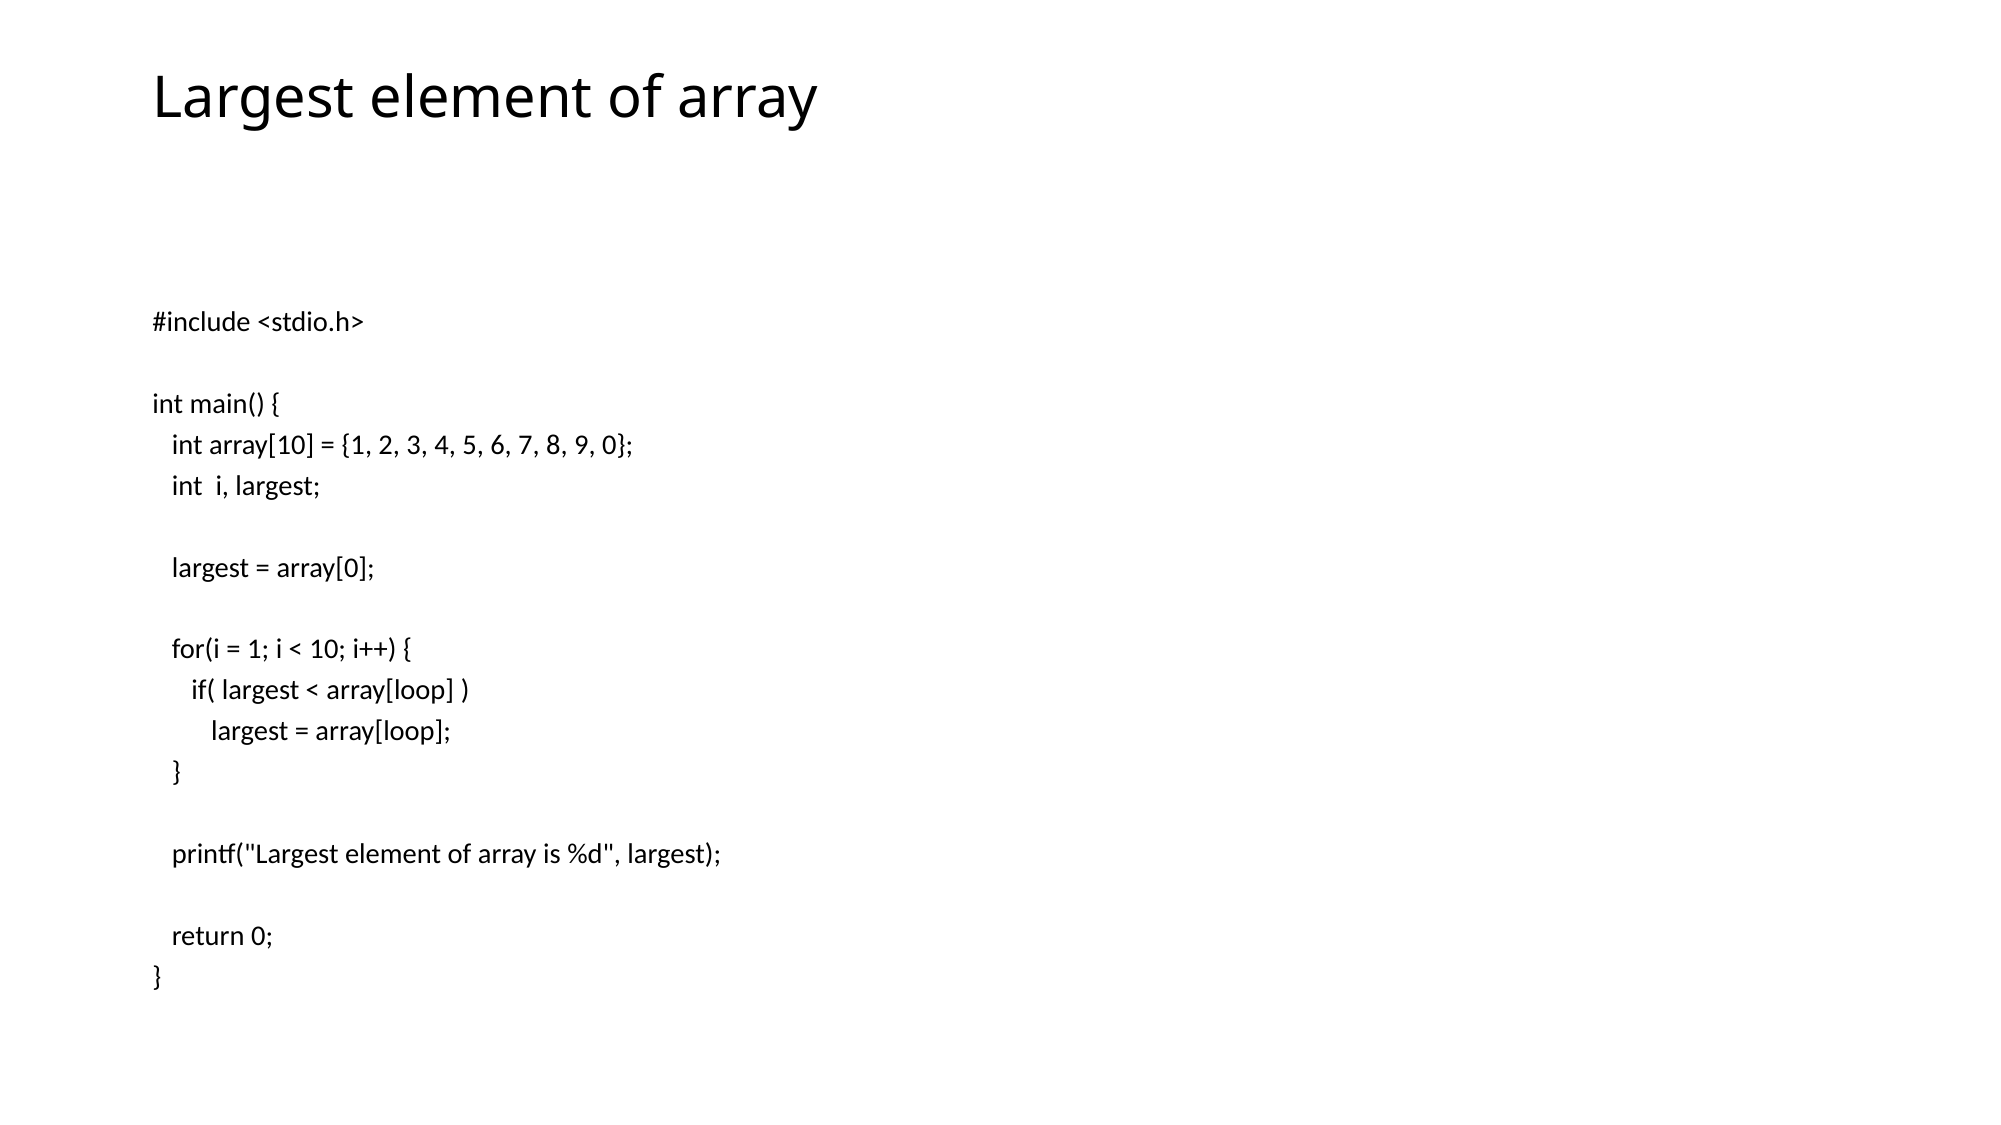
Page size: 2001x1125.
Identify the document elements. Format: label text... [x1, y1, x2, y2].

title Largest element of array [137, 59, 1863, 139]
list #include <stdio.h> int main() { int array[10] = {1, 2, 3, 4, 5, 6, 7, 8, 9, 0}; int i, largest; largest = array[0]; for(i = 1; i < 10; i++) { if( largest < array[loop] ) largest = array[loop]; } printf("Largest element of array is %d", largest); return 0; } [137, 299, 1863, 1014]
